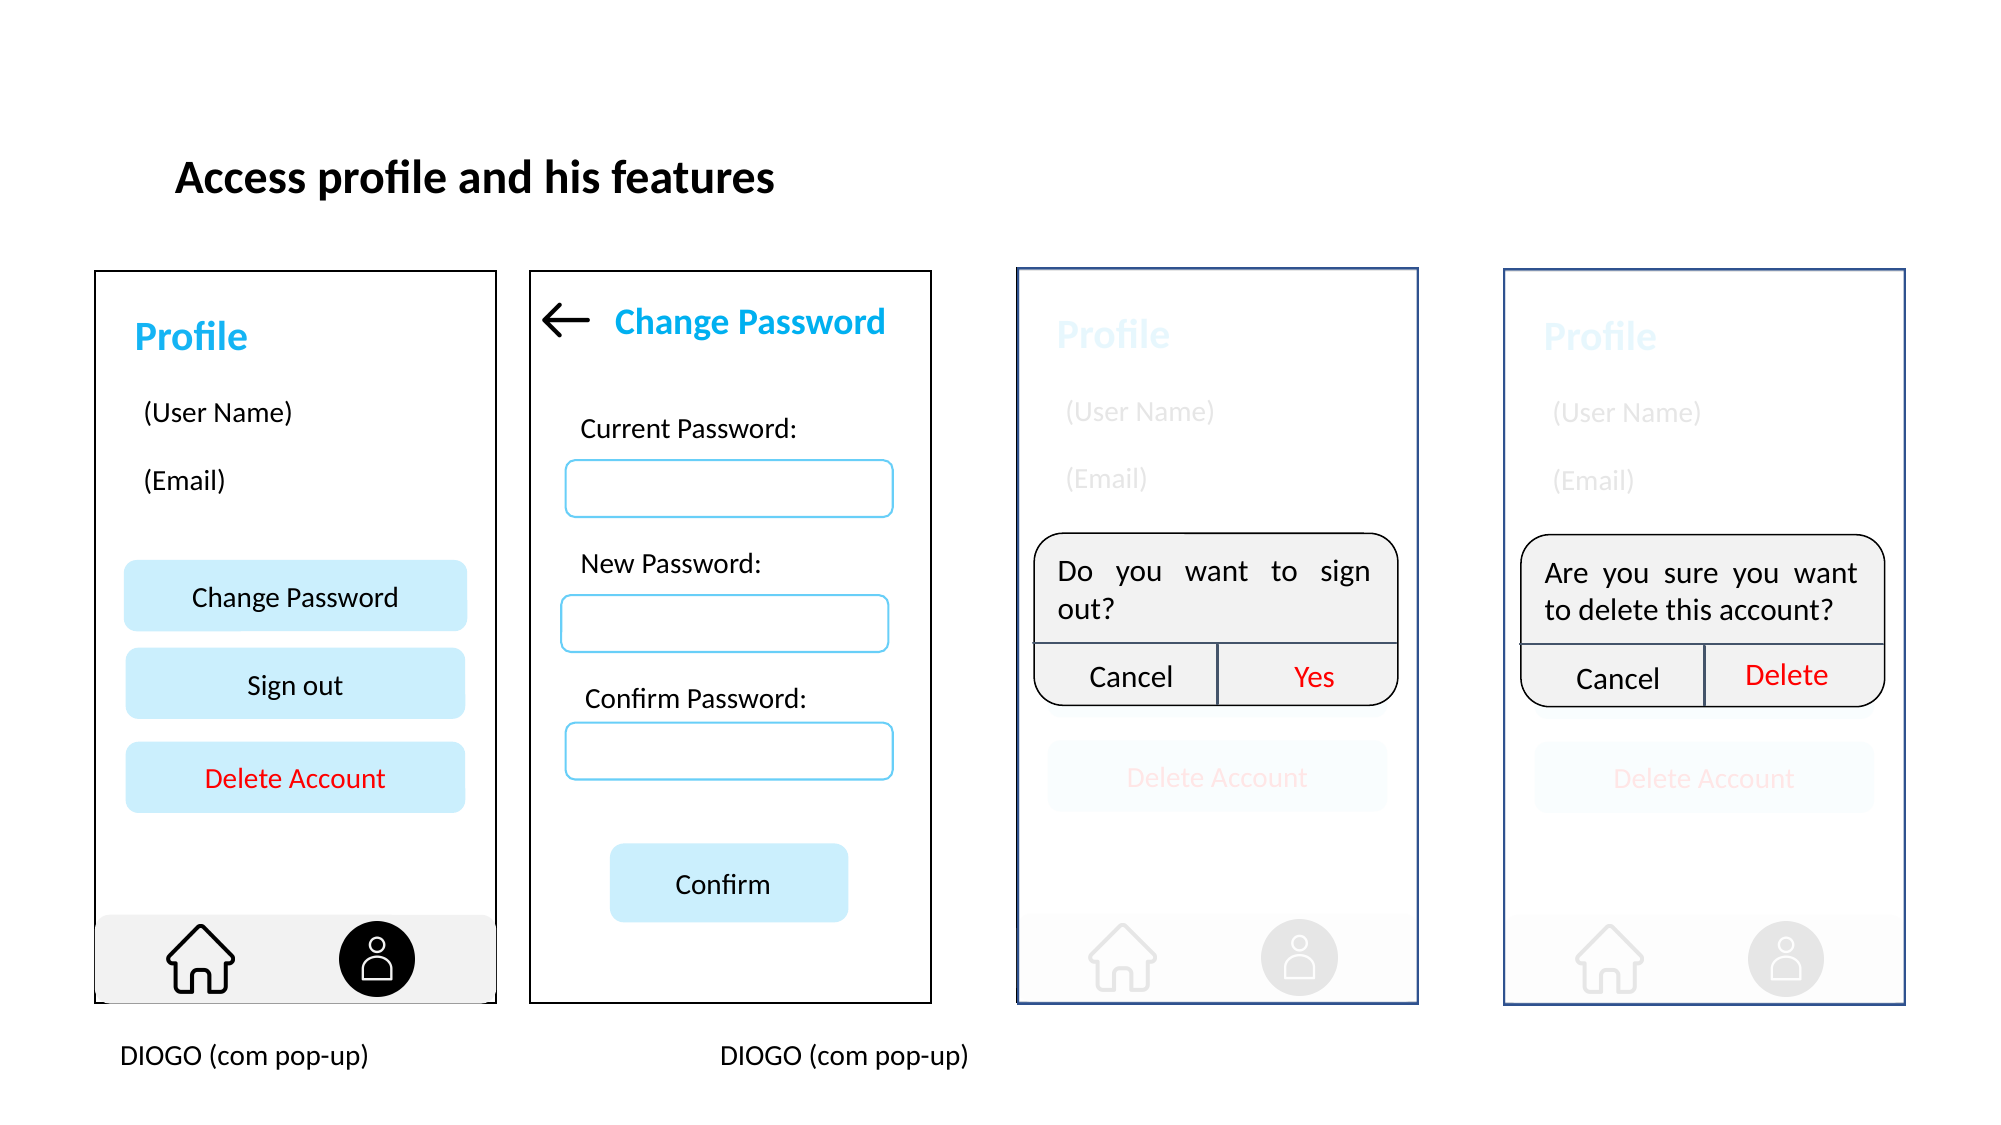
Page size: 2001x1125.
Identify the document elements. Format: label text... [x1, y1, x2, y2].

text_box Current Password: [565, 402, 876, 452]
text_box [561, 595, 889, 652]
text_box (Email) [128, 453, 301, 504]
text_box [565, 722, 893, 780]
picture [338, 920, 416, 998]
picture [166, 924, 235, 994]
text_box Change Password [125, 561, 466, 630]
text_box (User Name) [128, 386, 359, 436]
picture [1503, 268, 1906, 1007]
picture [1016, 267, 1419, 1005]
text_box Confirm [611, 844, 847, 921]
text_box [530, 271, 932, 1004]
text_box [94, 914, 497, 1004]
text_box [486, 991, 497, 1004]
text_box [565, 460, 893, 518]
text_box Access profile and his features [159, 131, 1726, 219]
text_box [94, 271, 497, 928]
text_box Confirm Password: [570, 671, 863, 722]
text_box DIOGO (com pop-up) DIOGO (com pop-up) [105, 1020, 1835, 1086]
text_box [94, 990, 105, 1004]
text_box Profile [119, 300, 350, 366]
text_box New Password: [565, 537, 876, 587]
text_box Sign out [127, 649, 464, 718]
text_box Change Password [599, 289, 911, 350]
picture [540, 294, 592, 346]
text_box Delete Account [127, 743, 464, 812]
